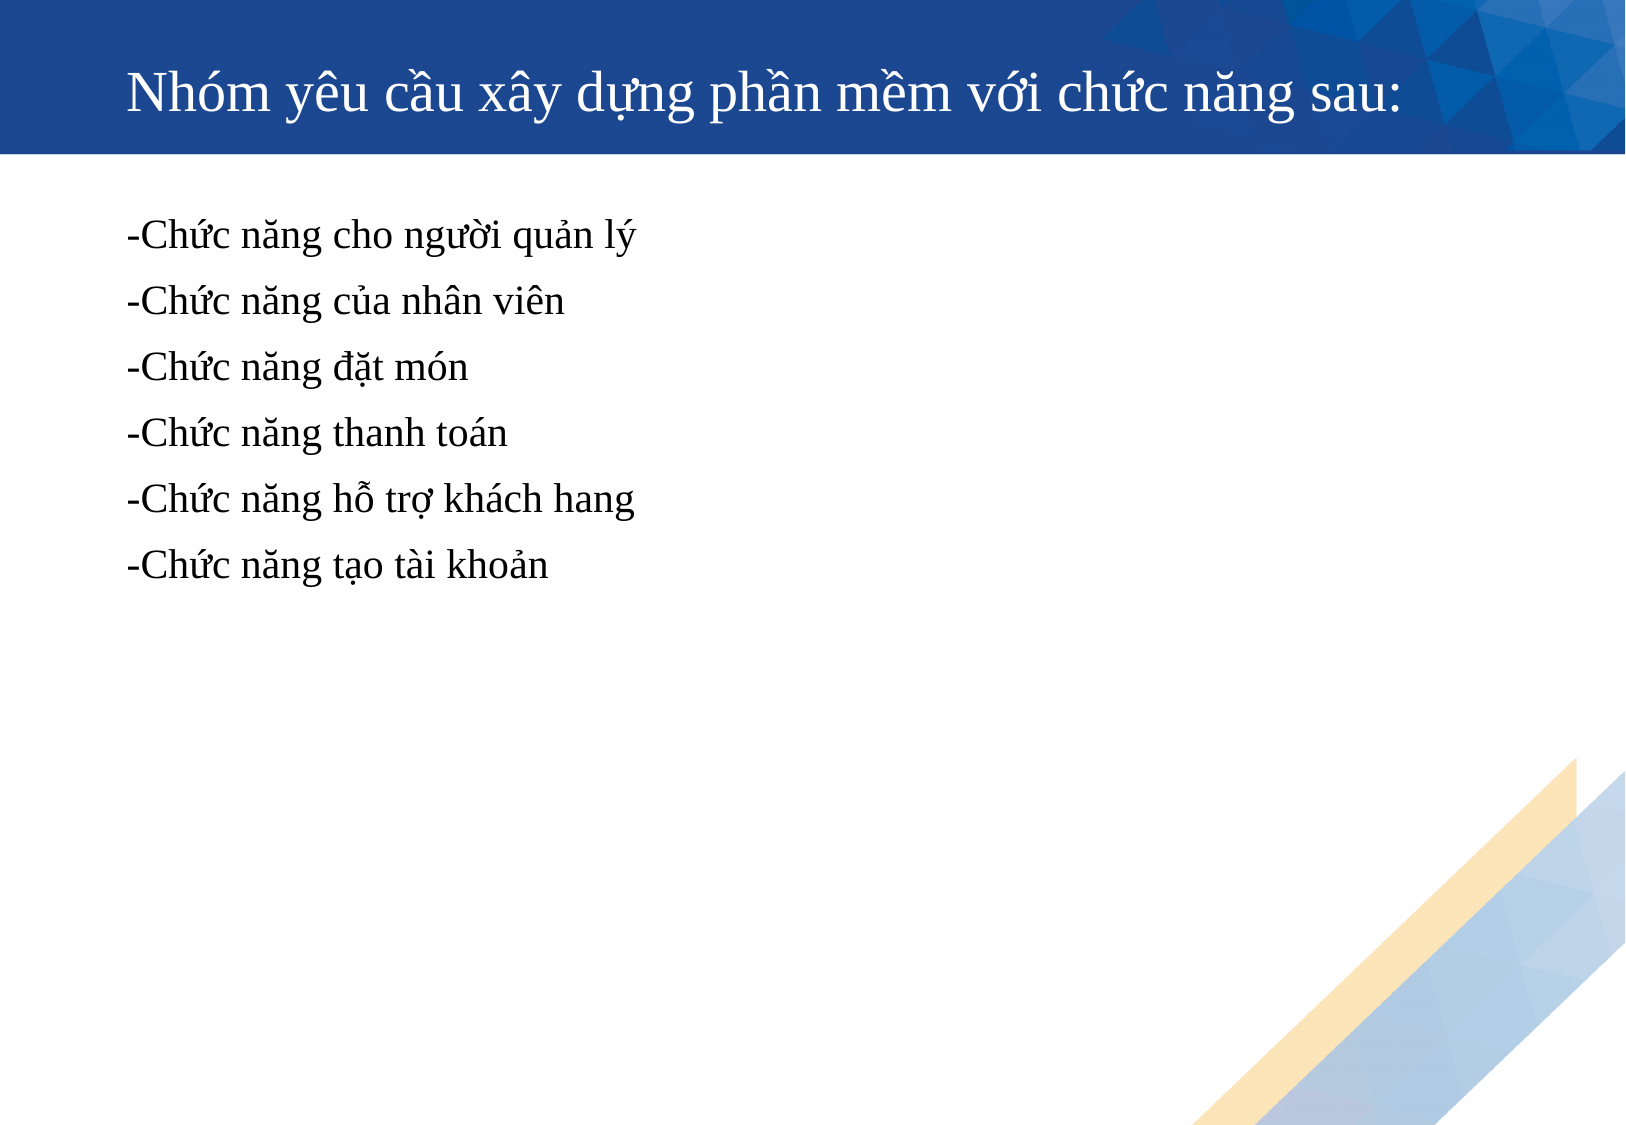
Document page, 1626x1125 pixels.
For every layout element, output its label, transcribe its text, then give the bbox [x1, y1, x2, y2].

list -Chức năng cho người quản lý -Chức năng của nhân viên -Chức năng đặt món -Chức năng thanh toán -Chức năng hỗ trợ khách hang -Chức năng tạo tài khoản [111, 205, 1514, 920]
title Nhóm yêu cầu xây dựng phần mềm với chức năng sau: [111, 33, 1514, 205]
picture [0, 0, 1626, 1125]
